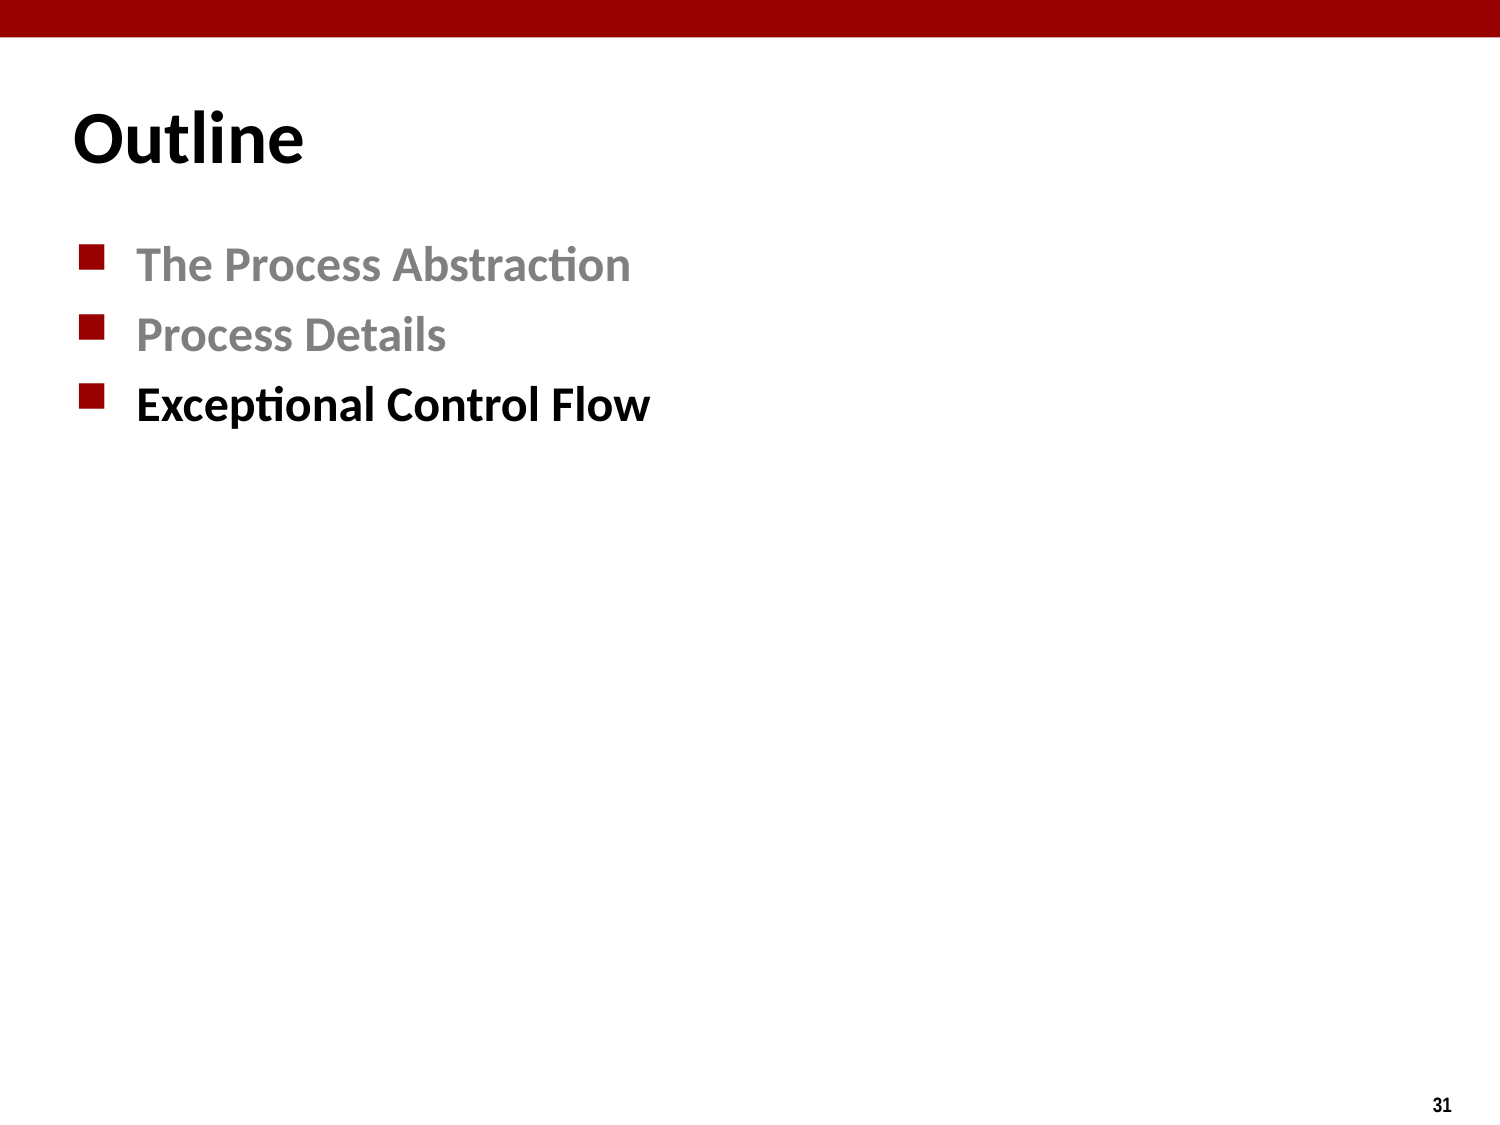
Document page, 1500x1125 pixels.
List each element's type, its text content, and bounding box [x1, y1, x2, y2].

title Outline [58, 71, 1305, 197]
list The Process Abstraction Process Details Exceptional Control Flow [64, 223, 1361, 1040]
